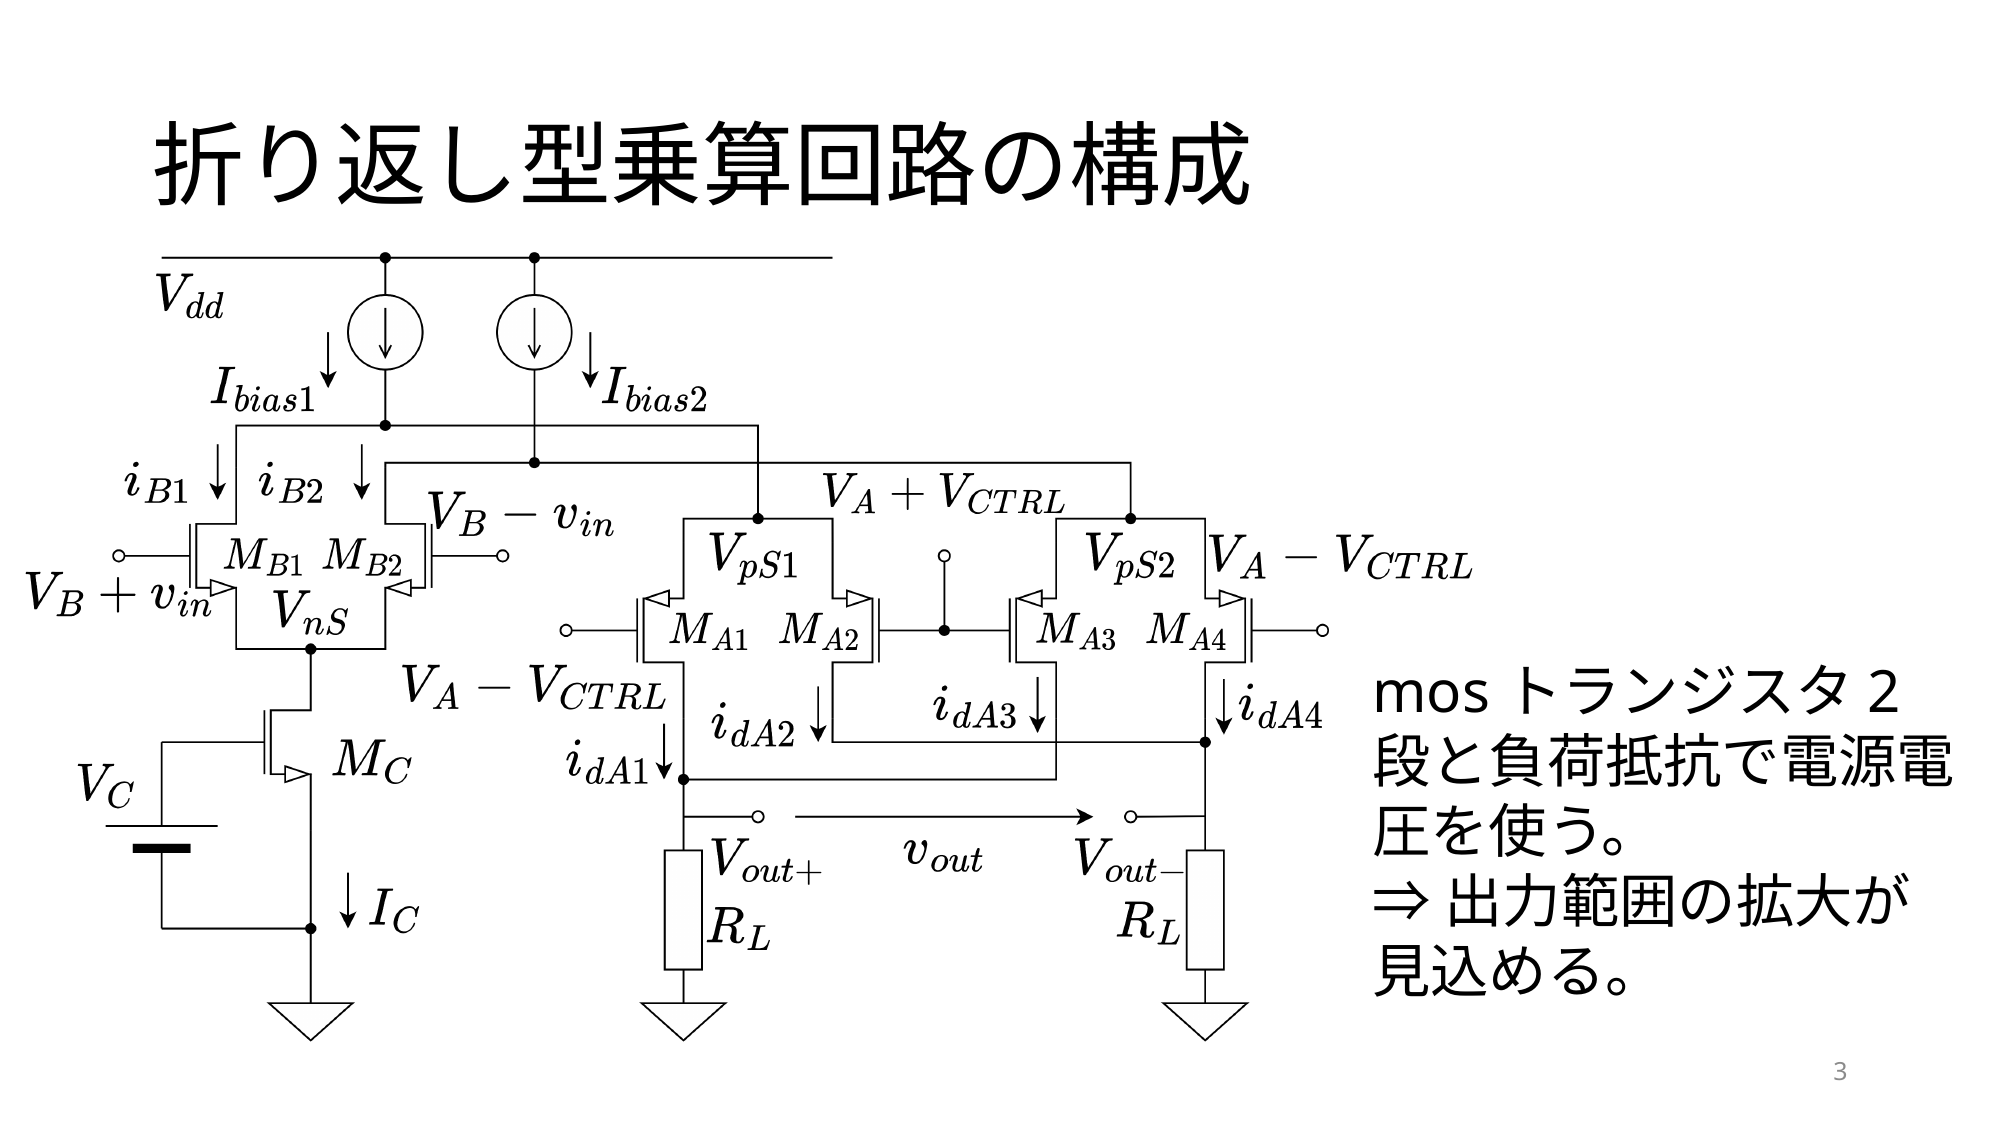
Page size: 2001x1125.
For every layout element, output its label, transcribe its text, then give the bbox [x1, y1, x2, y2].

text_box mosトランジスタ2段と負荷抵抗で電源電圧を使う。 ⇒出力範囲の拡大が見込める。 [1547, 646, 1974, 1011]
picture [0, 238, 1547, 1043]
slide_number 3 [1412, 1042, 1863, 1103]
title 折り返し型乗算回路の構成 [137, 59, 1863, 278]
